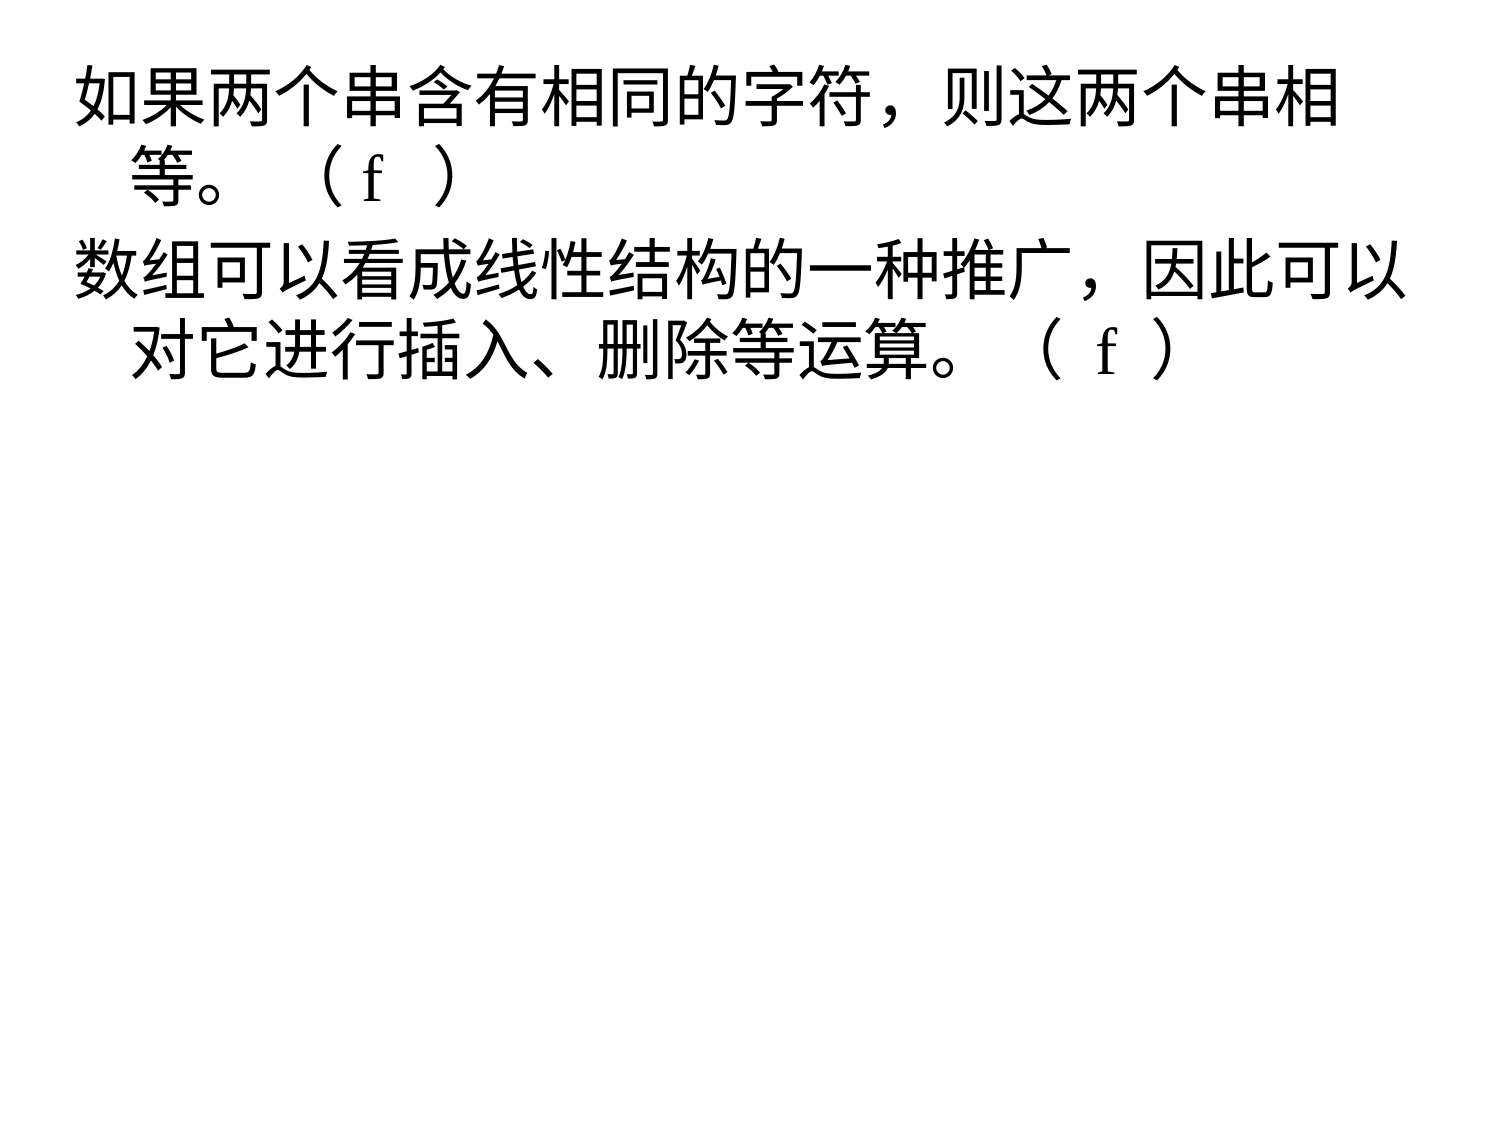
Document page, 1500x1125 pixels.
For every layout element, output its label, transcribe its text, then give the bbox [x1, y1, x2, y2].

list 如果两个串含有相同的字符，则这两个串相等。 （f ） 数组可以看成线性结构的一种推广，因此可以对它进行插入、删除等运算。（ f ） [58, 46, 1442, 1079]
